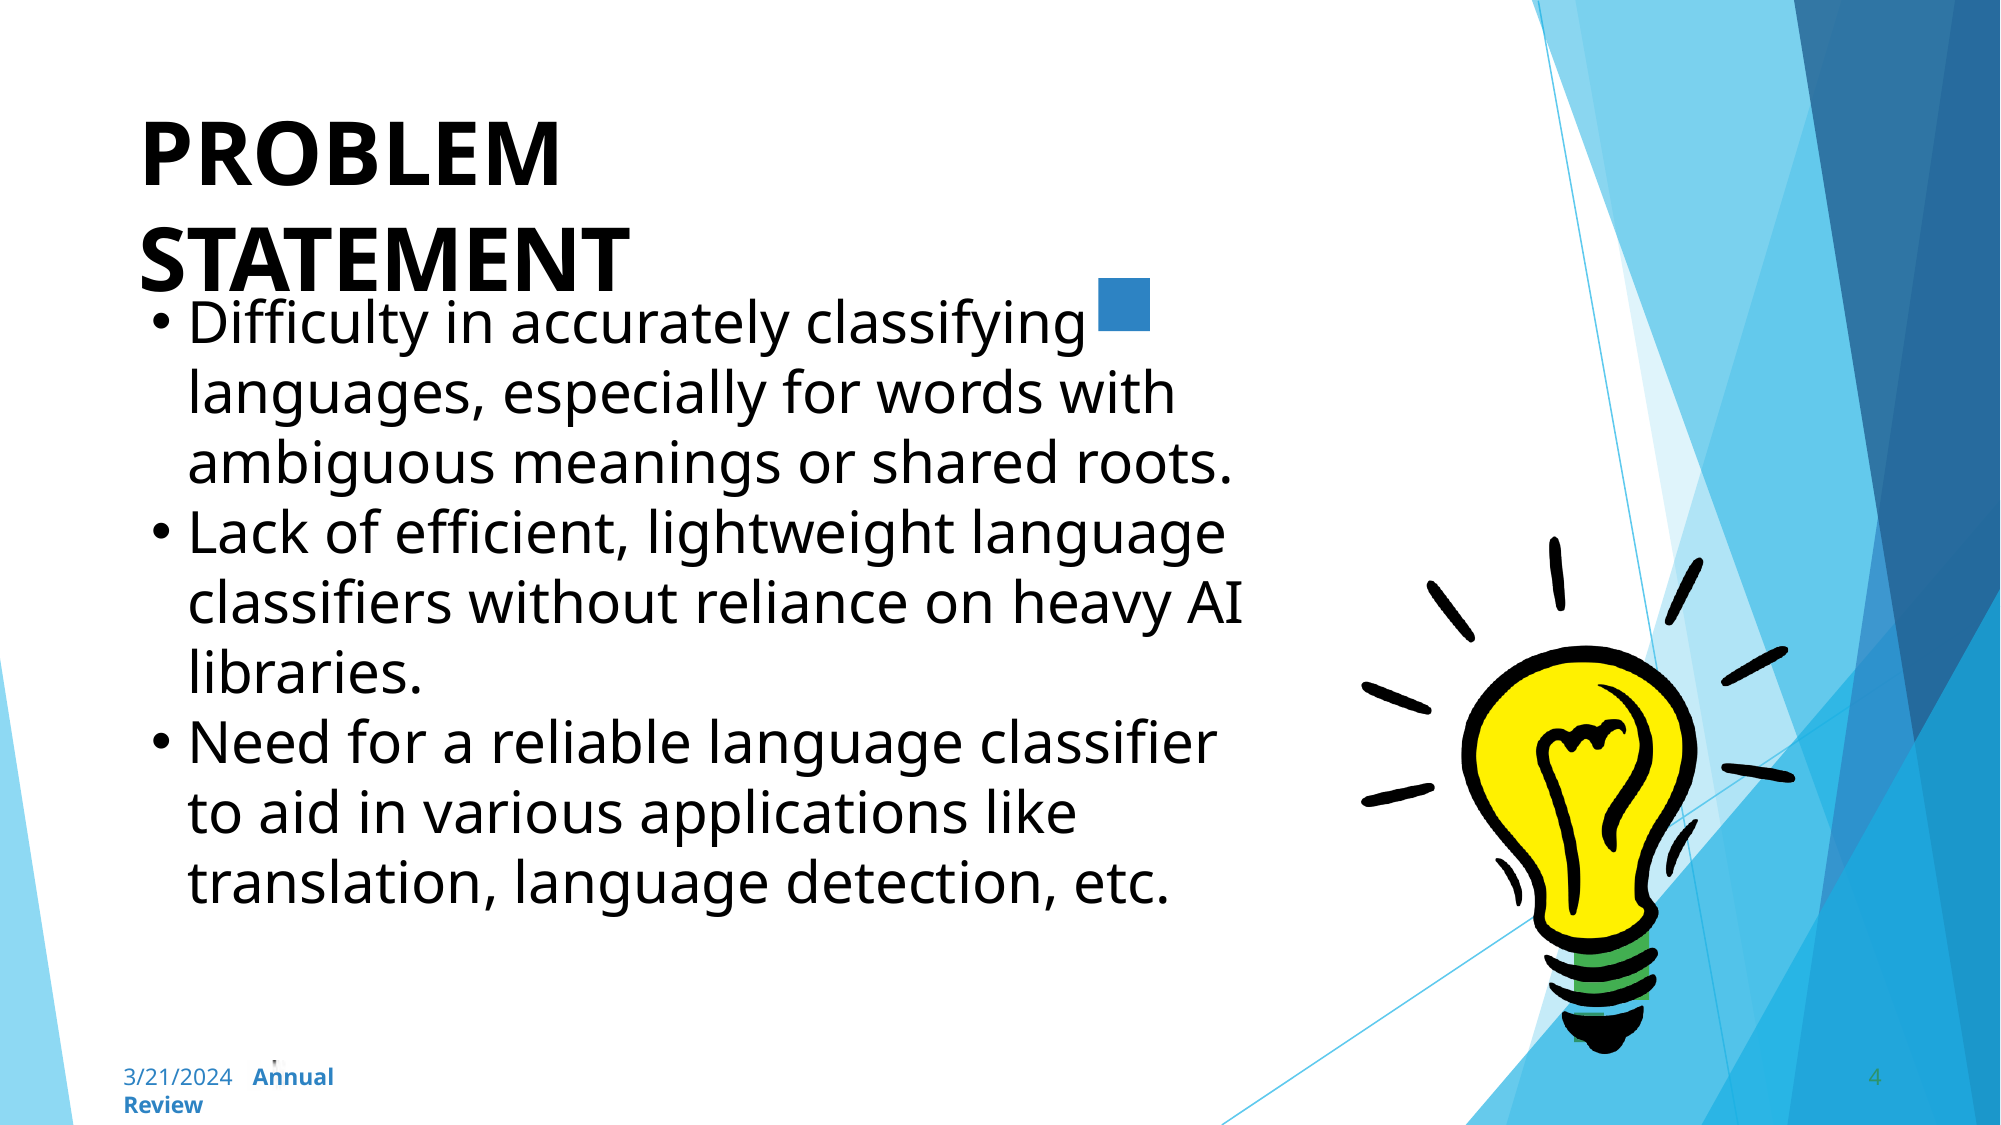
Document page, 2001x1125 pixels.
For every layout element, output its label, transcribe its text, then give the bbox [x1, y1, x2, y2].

picture [110, 1060, 463, 1094]
slide_number 4 [1849, 1061, 1890, 1125]
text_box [1350, 526, 1805, 1062]
title PROBLEM STATEMENT [136, 94, 1062, 278]
text_box 3/21/2024 Annual Review [121, 1103, 417, 1118]
text_box Difficulty in accurately classifying languages, especially for words with ambiguous meanings or shared roots. Lack of efficient, lightweight language classifiers without reliance on heavy AI libraries. Need for a reliable language classifier to aid in various applications like translation, language detection, etc. [136, 278, 1263, 993]
